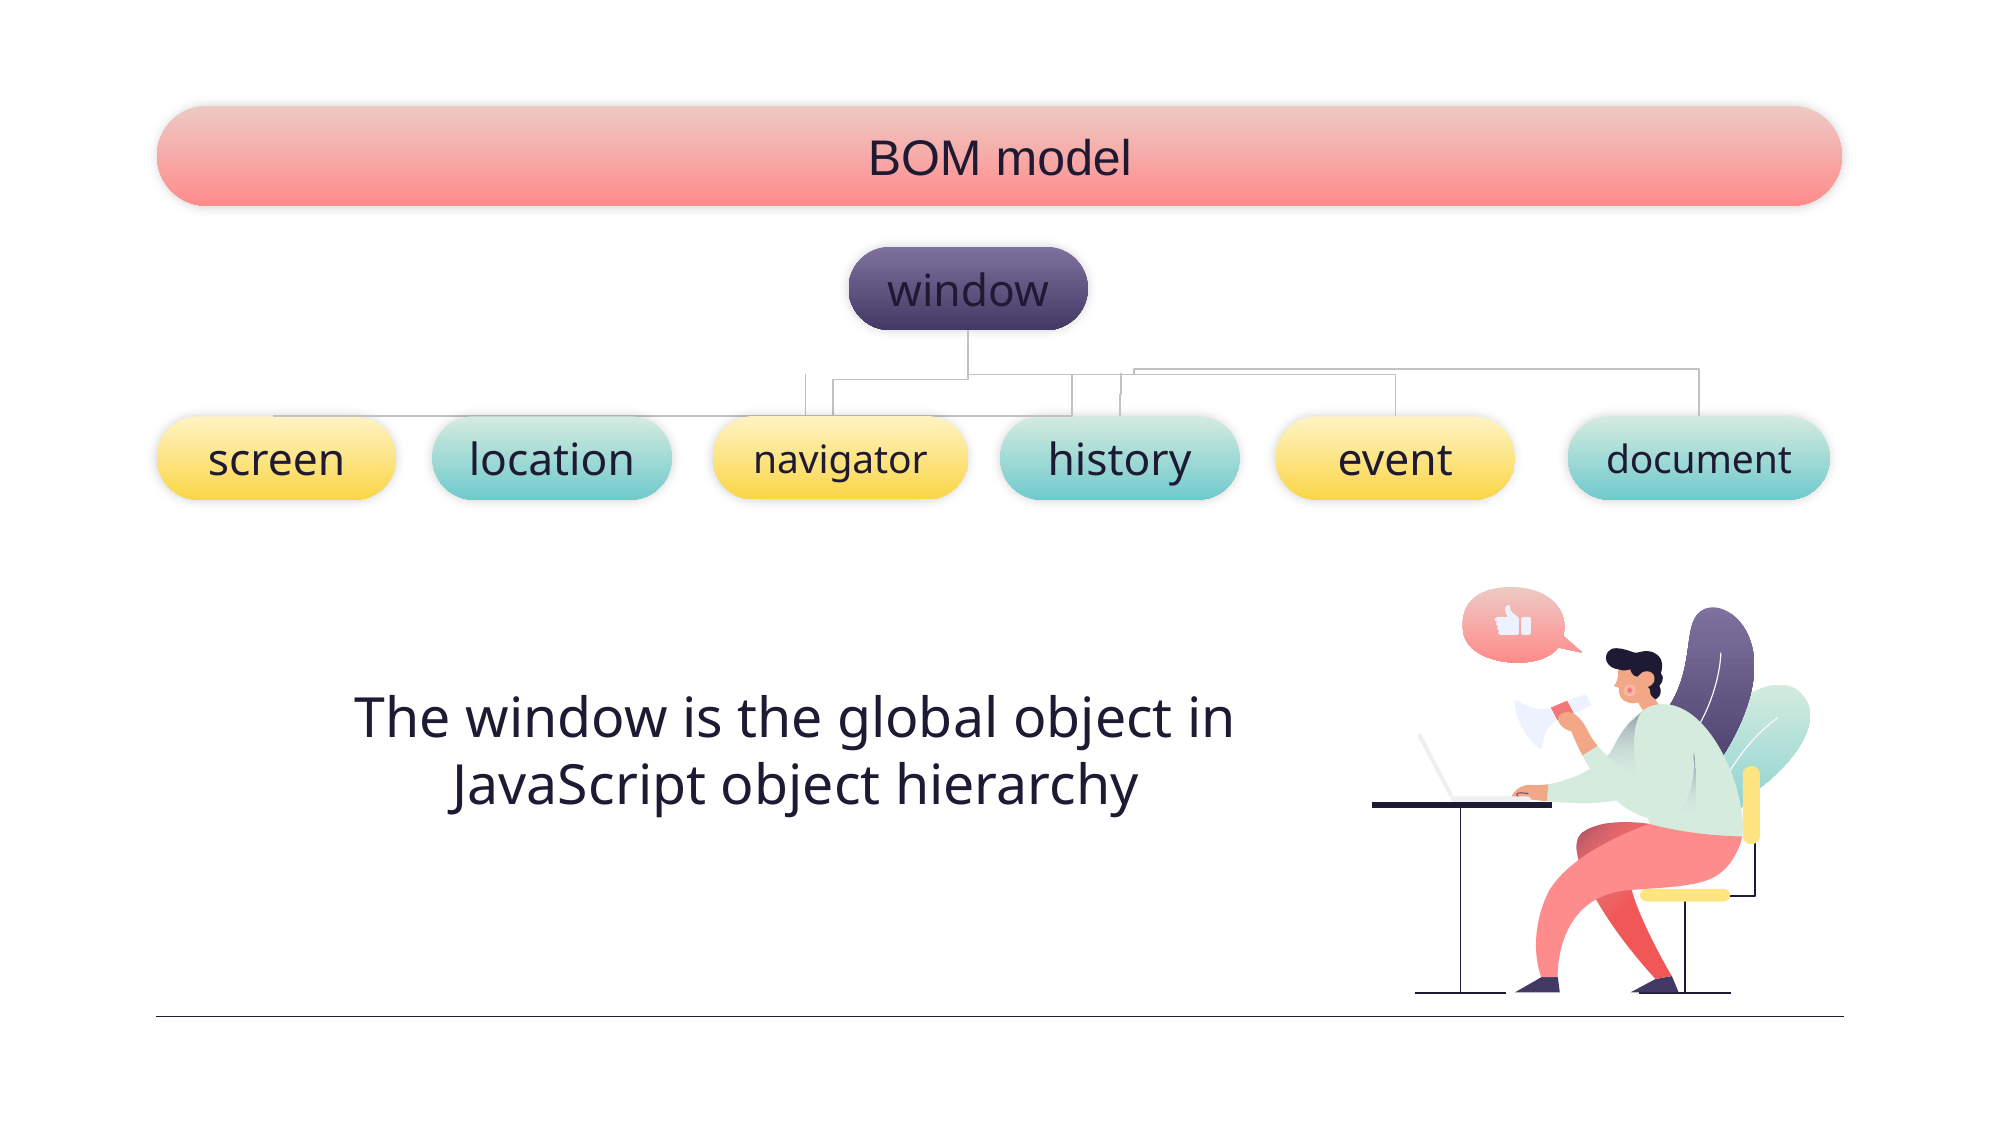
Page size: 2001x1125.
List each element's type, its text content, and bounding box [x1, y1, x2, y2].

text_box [156, 246, 1830, 500]
text_box The window is the global object in JavaScript object hierarchy [321, 674, 1271, 823]
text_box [1371, 586, 1830, 994]
title BOM model [494, 105, 1506, 206]
